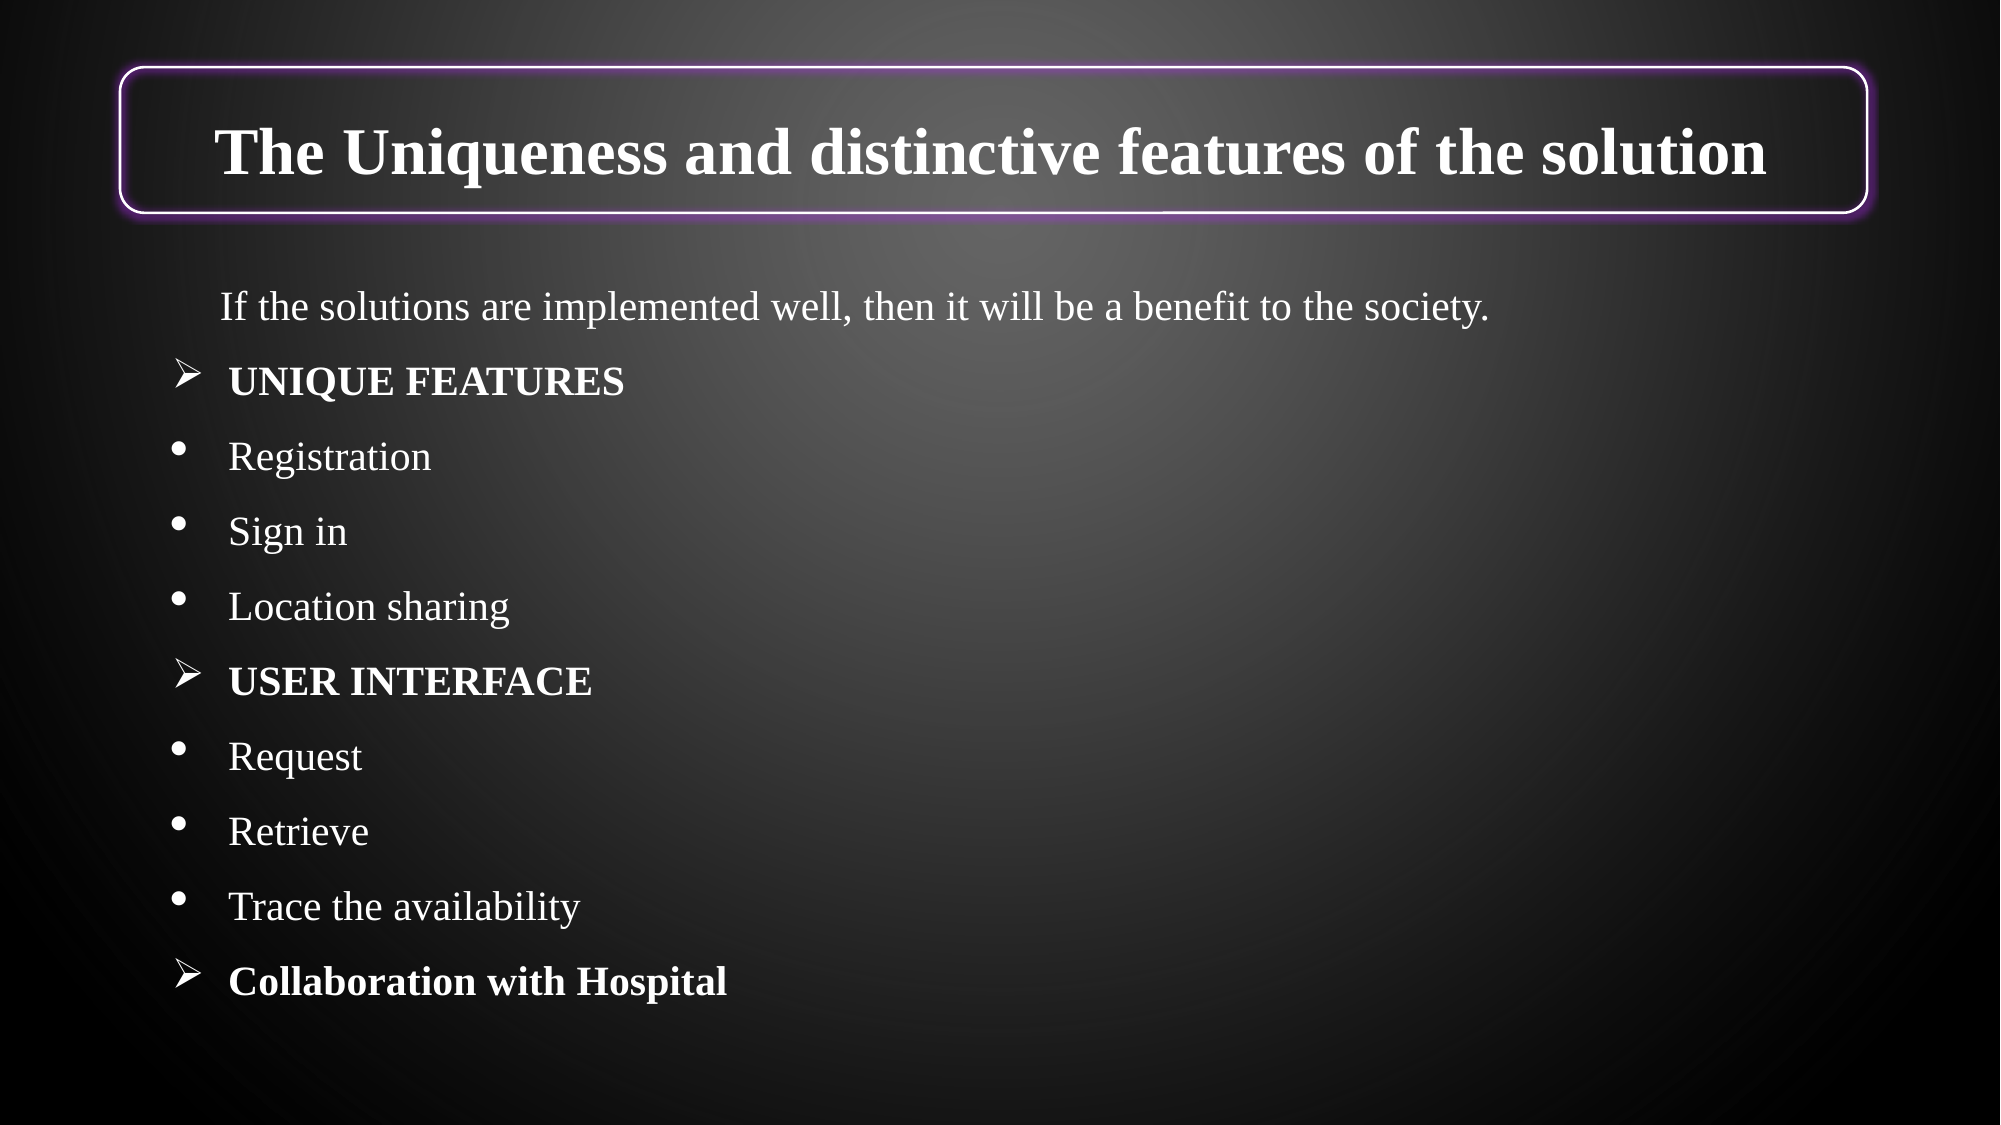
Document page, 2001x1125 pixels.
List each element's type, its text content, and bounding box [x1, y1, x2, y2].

text_box If the solutions are implemented well, then it will be a benefit to the society. UNIQUE FEATURES Registration Sign in Location sharing USER INTERFACE Request Retrieve Trace the availability Collaboration with Hospital [157, 245, 1819, 1011]
text_box [118, 65, 1869, 215]
picture [0, 0, 2000, 1125]
